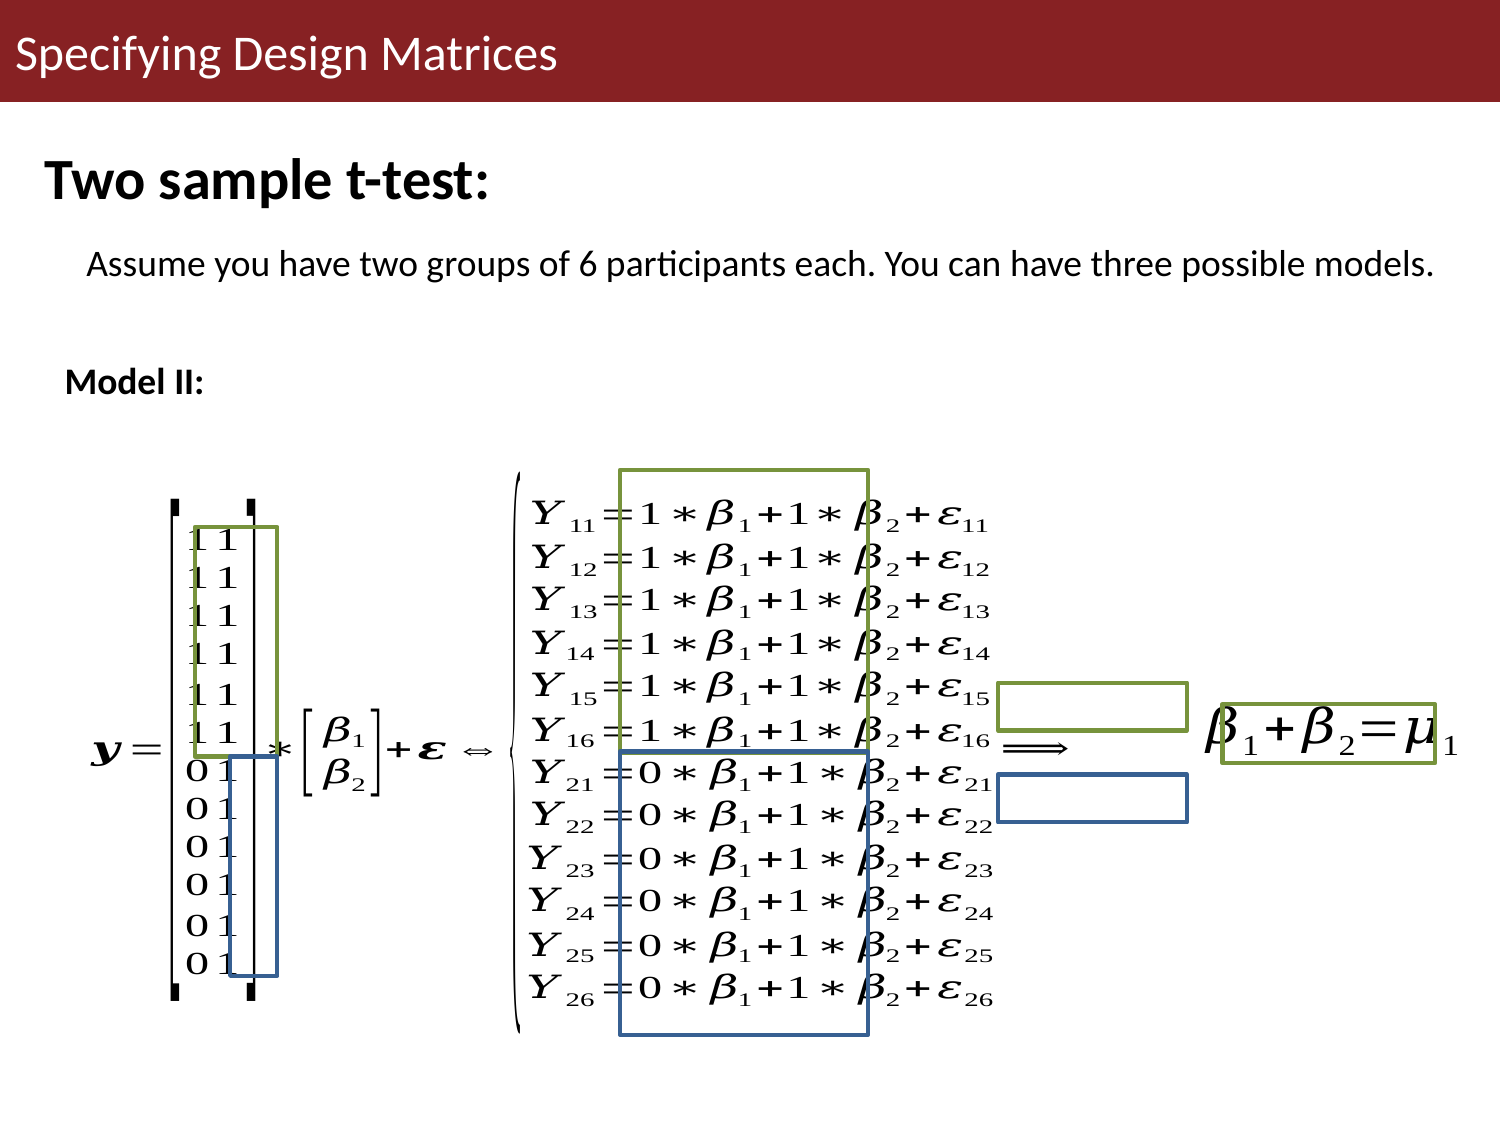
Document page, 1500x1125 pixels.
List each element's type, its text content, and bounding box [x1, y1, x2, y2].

title Specifying Design Matrices [0, 0, 1500, 102]
text_box [228, 754, 279, 978]
text_box [618, 749, 870, 1037]
text_box [996, 681, 1189, 733]
text_box Model II: [49, 349, 243, 410]
text_box [618, 468, 870, 749]
text_box [1220, 702, 1437, 765]
text_box Assume you have two groups of 6 participants each. You can have three possible models. [71, 231, 1459, 292]
text_box [996, 772, 1189, 824]
text_box Two sample t-test: [29, 134, 680, 219]
text_box [193, 525, 279, 759]
